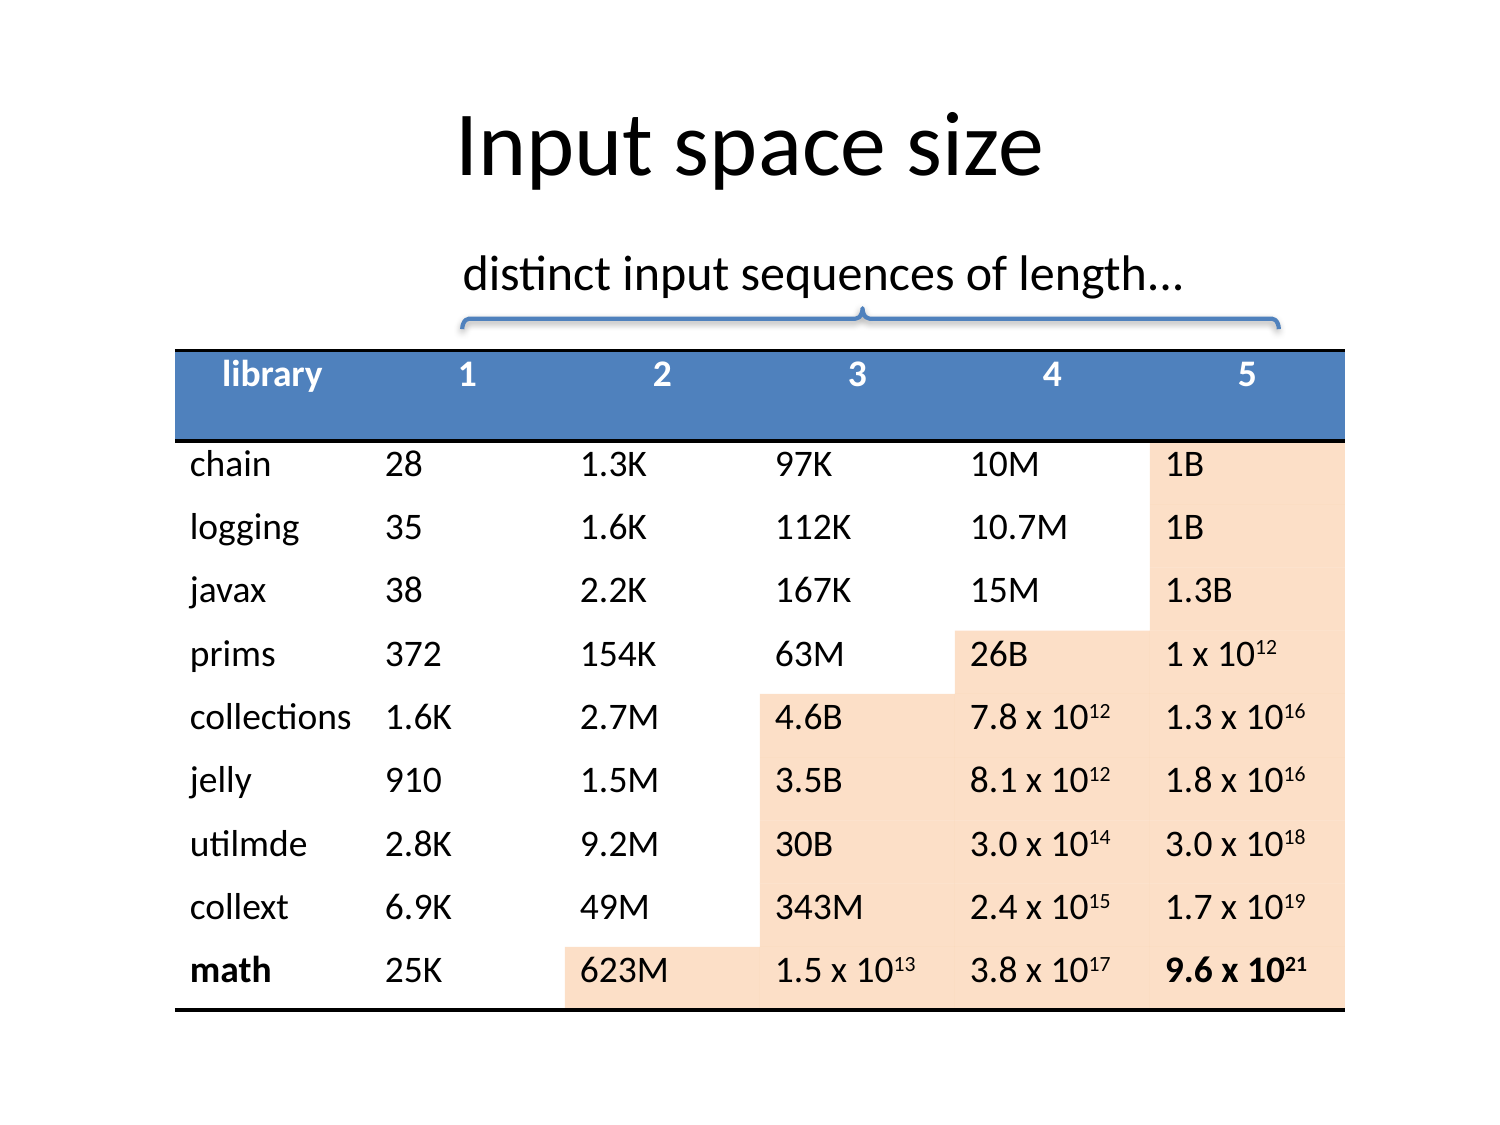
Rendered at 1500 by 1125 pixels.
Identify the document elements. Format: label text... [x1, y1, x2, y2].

table_cell 1B [1150, 504, 1345, 567]
text_box distinct input sequences of length... [447, 232, 1200, 308]
table_cell 2.2K [565, 567, 760, 631]
table_cell 7.8 x 1012 [955, 694, 1150, 757]
text_box [460, 306, 1281, 330]
table_cell javax [175, 567, 370, 631]
table_cell 1.3B [1150, 567, 1345, 631]
table_cell logging [175, 504, 370, 567]
table_header 5 [1150, 352, 1345, 439]
table_cell 97K [760, 443, 955, 504]
table_cell 1.8 x 1016 [1150, 757, 1345, 820]
table_cell 8.1 x 1012 [955, 757, 1150, 820]
table_cell math [175, 947, 370, 1008]
table_cell 25K [370, 947, 565, 1008]
table_header 1 [370, 352, 565, 439]
table_cell 10M [955, 443, 1150, 504]
table_cell 1.5 x 1013 [760, 947, 955, 1008]
table_cell 38 [370, 567, 565, 631]
table_cell 623M [565, 947, 760, 1008]
table_cell 15M [955, 567, 1150, 631]
table_cell 28 [370, 443, 565, 504]
table_cell 10.7M [955, 504, 1150, 567]
table_cell 4.6B [760, 694, 955, 757]
table_cell 1.7 x 1019 [1150, 884, 1345, 947]
table_cell prims [175, 631, 370, 694]
table_cell 343M [760, 884, 955, 947]
table_cell 910 [370, 757, 565, 820]
table_cell 2.7M [565, 694, 760, 757]
table_cell 1.6K [370, 694, 565, 757]
table_cell 9.2M [565, 820, 760, 884]
table_header 3 [760, 352, 955, 439]
table_header library [175, 352, 370, 439]
table_cell 9.6 x 1021 [1150, 947, 1345, 1008]
table_cell utilmde [175, 820, 370, 884]
table_cell 49M [565, 884, 760, 947]
table_cell 167K [760, 567, 955, 631]
table_cell 35 [370, 504, 565, 567]
table_cell 26B [955, 631, 1150, 694]
table_cell 2.4 x 1015 [955, 884, 1150, 947]
table_cell 1.6K [565, 504, 760, 567]
title Input space size [75, 45, 1425, 233]
table_header 2 [565, 352, 760, 439]
table_cell 30B [760, 820, 955, 884]
table_cell 154K [565, 631, 760, 694]
table_cell 372 [370, 631, 565, 694]
table_cell collext [175, 884, 370, 947]
table_cell 3.5B [760, 757, 955, 820]
table_cell jelly [175, 757, 370, 820]
table_cell 1B [1150, 443, 1345, 504]
table_cell chain [175, 443, 370, 504]
table_cell collections [175, 694, 370, 757]
table_cell 1.5M [565, 757, 760, 820]
table_cell 1.3K [565, 443, 760, 504]
table_cell 1 x 1012 [1150, 631, 1345, 694]
table_cell 3.0 x 1018 [1150, 820, 1345, 884]
table_cell 6.9K [370, 884, 565, 947]
table_cell 3.8 x 1017 [955, 947, 1150, 1008]
table_header 4 [955, 352, 1150, 439]
table_cell 1.3 x 1016 [1150, 694, 1345, 757]
table_cell 112K [760, 504, 955, 567]
table_cell 63M [760, 631, 955, 694]
table_cell 3.0 x 1014 [955, 820, 1150, 884]
table_cell 2.8K [370, 820, 565, 884]
